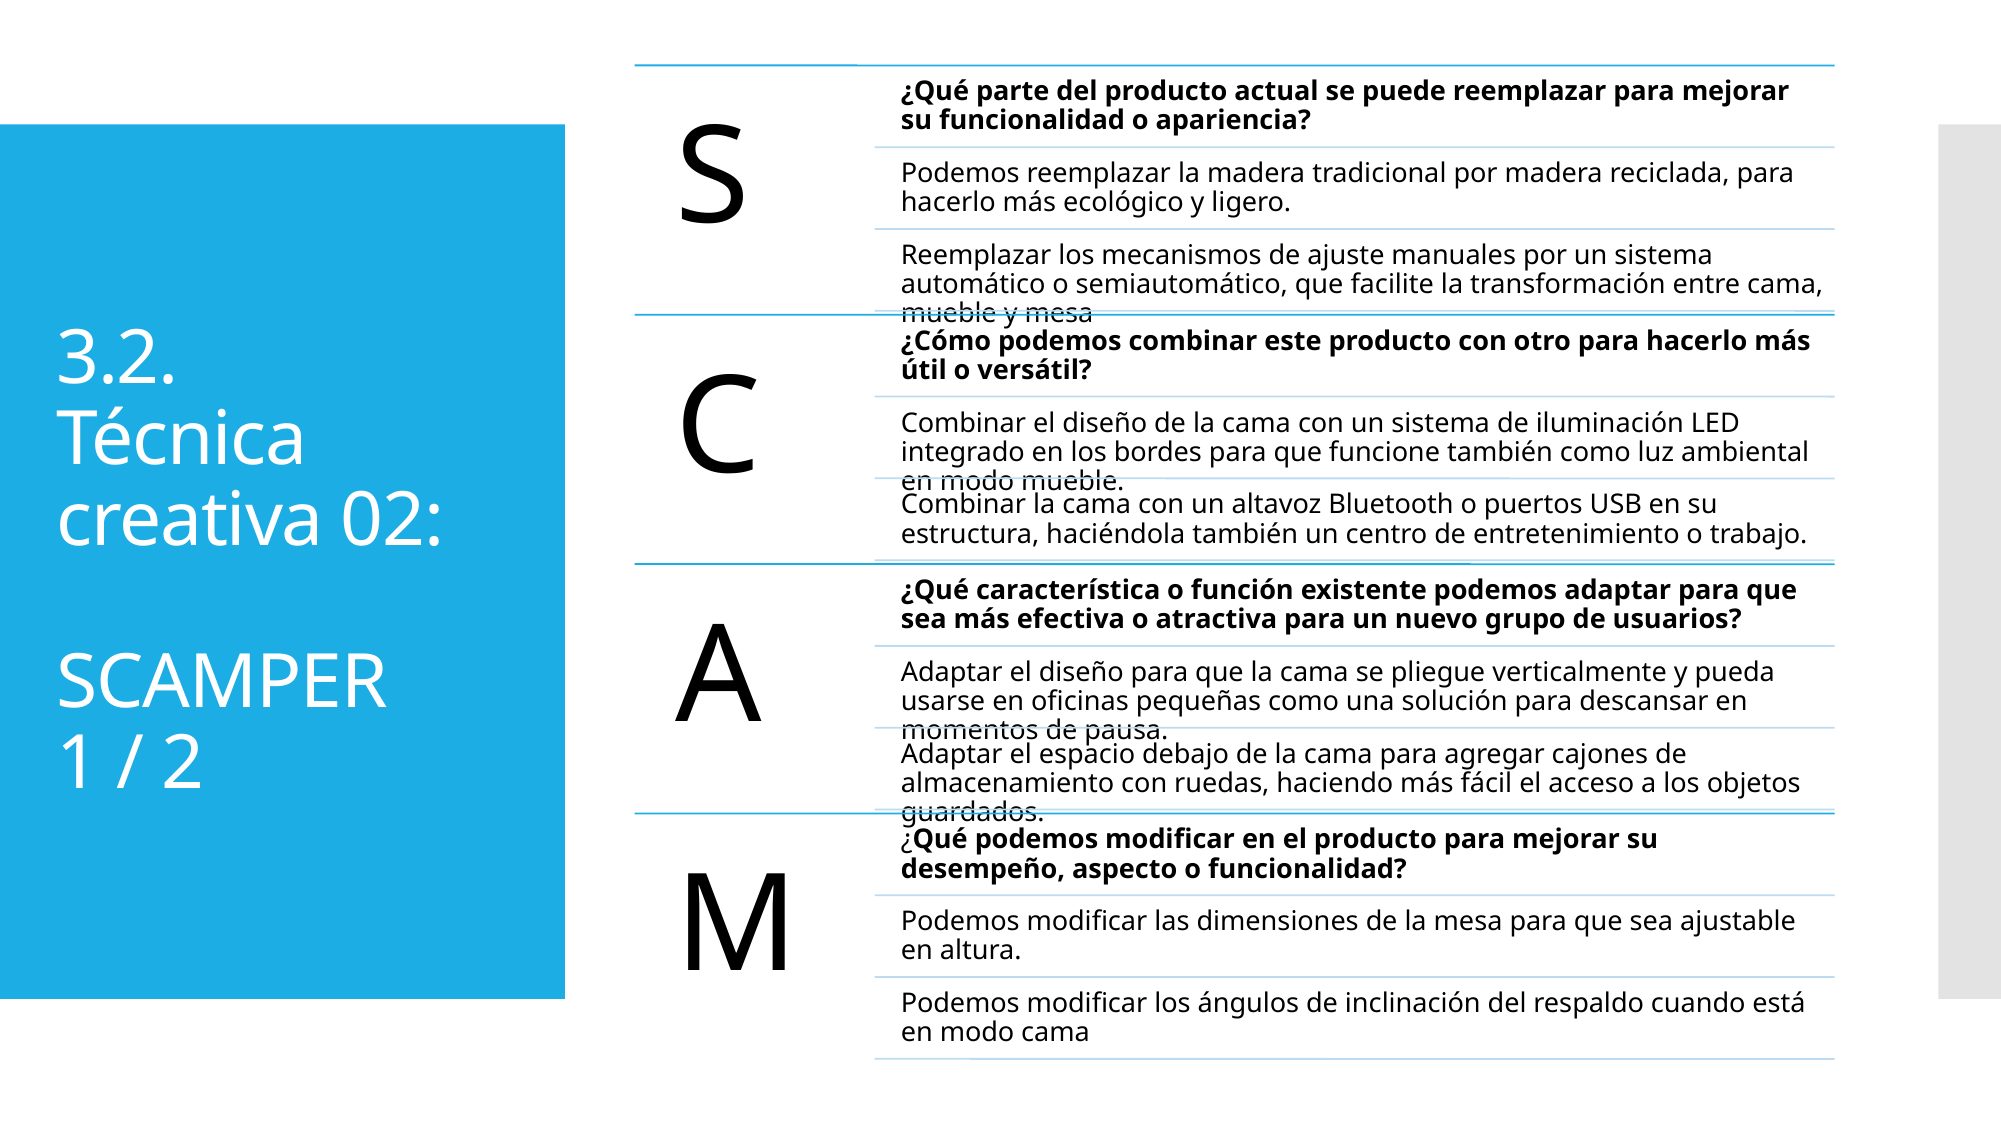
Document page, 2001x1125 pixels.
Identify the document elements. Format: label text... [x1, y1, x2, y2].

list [634, 65, 1835, 1063]
title 3.2. Técnica creativa 02: SCAMPER 1 / 2 [41, 184, 525, 940]
